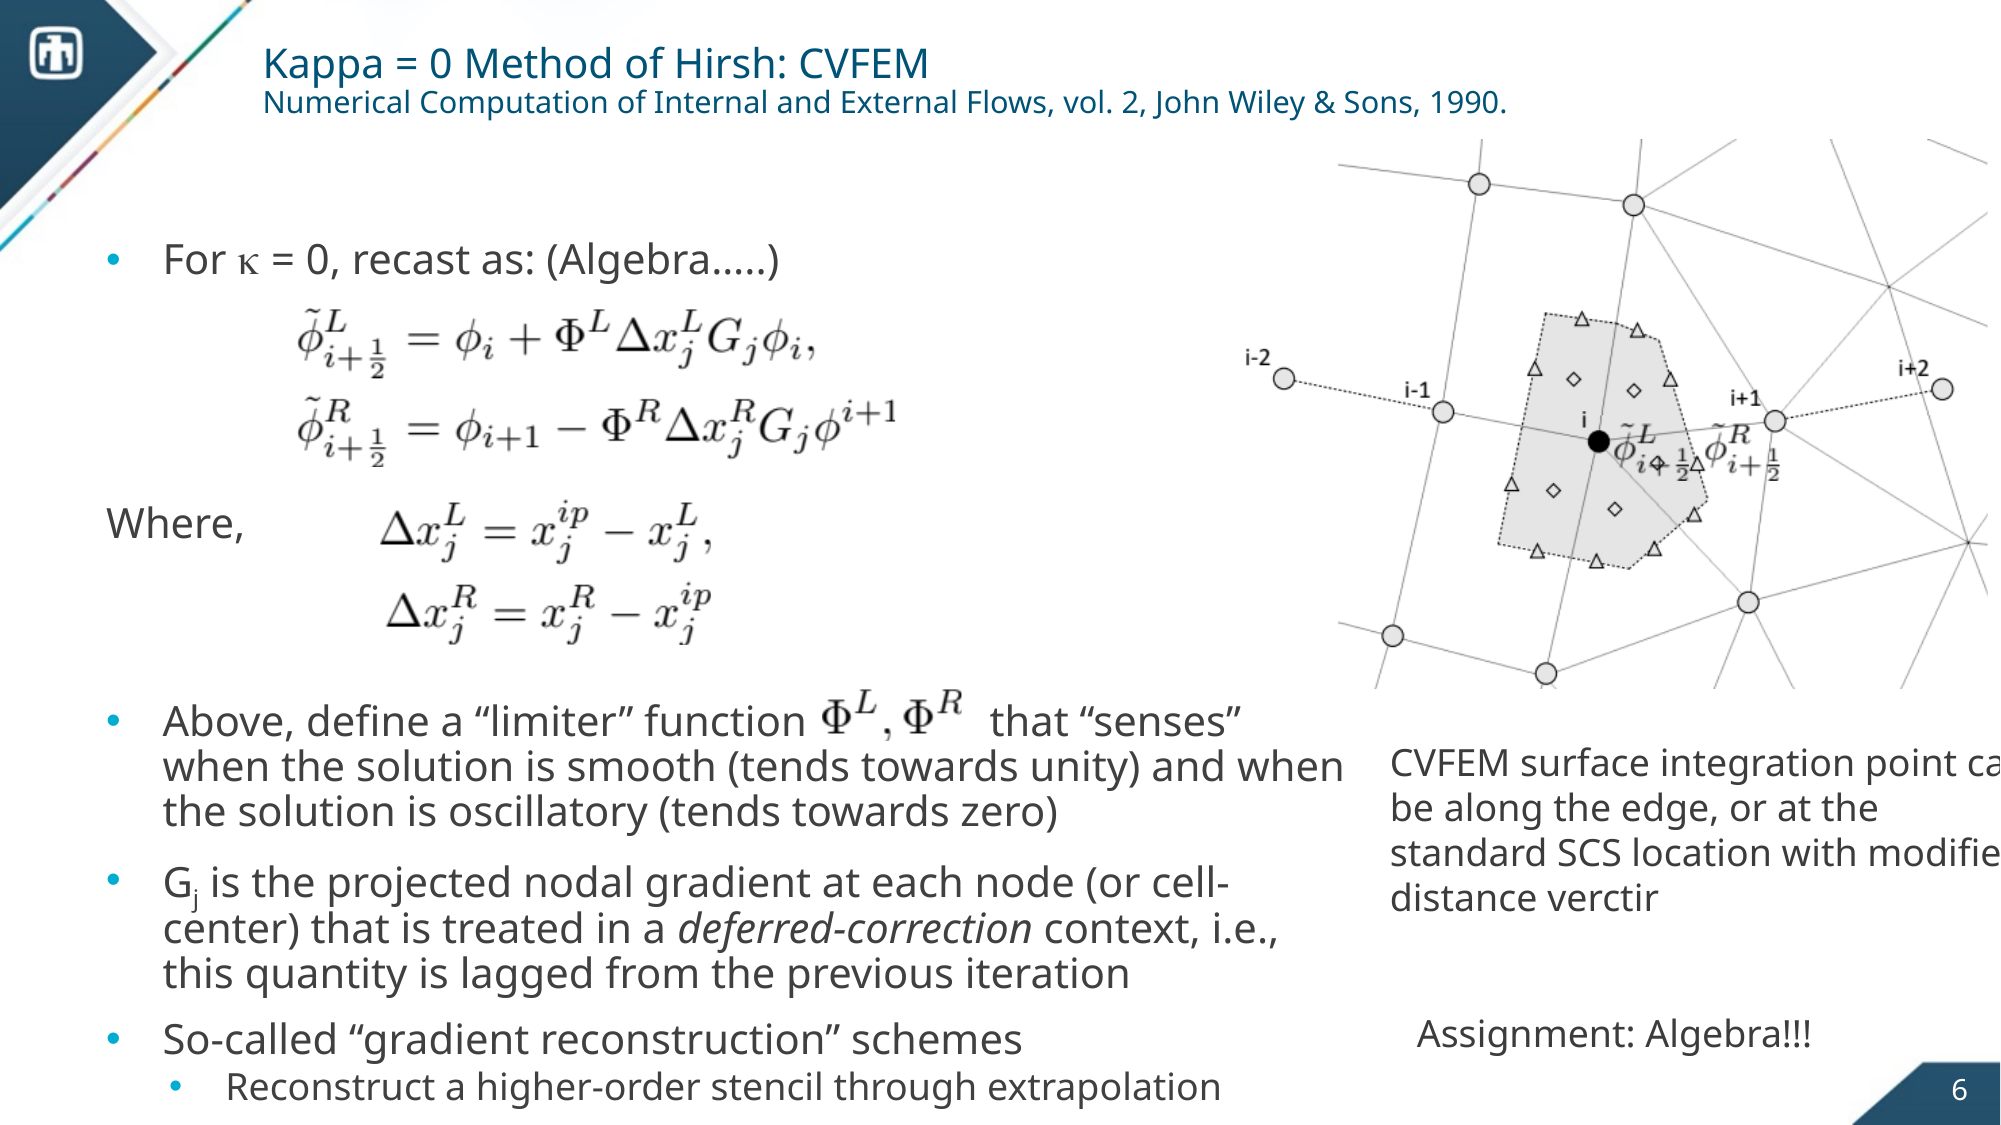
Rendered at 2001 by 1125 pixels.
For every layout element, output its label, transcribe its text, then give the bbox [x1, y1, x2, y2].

slide_number 6 [1919, 1061, 2000, 1122]
list For k = 0, recast as: (Algebra…..) Where, Above, define a “limiter” function that “senses” when the solution is smooth (tends towards unity) and when the solution is oscillatory (tends towards zero) Gj is the projected nodal gradient at each node (or cell-center) that is treated in a deferred-correction context, i.e., this quantity is lagged from the previous iteration So-called “gradient reconstruction” schemes Reconstruct a higher-order stencil through extrapolation [106, 231, 1356, 1122]
title Kappa = 0 Method of Hirsh: CVFEM Numerical Computation of Internal and External Flows, vol. 2, John Wiley & Sons, 1990. [262, 42, 1919, 170]
picture [0, 0, 2001, 1125]
